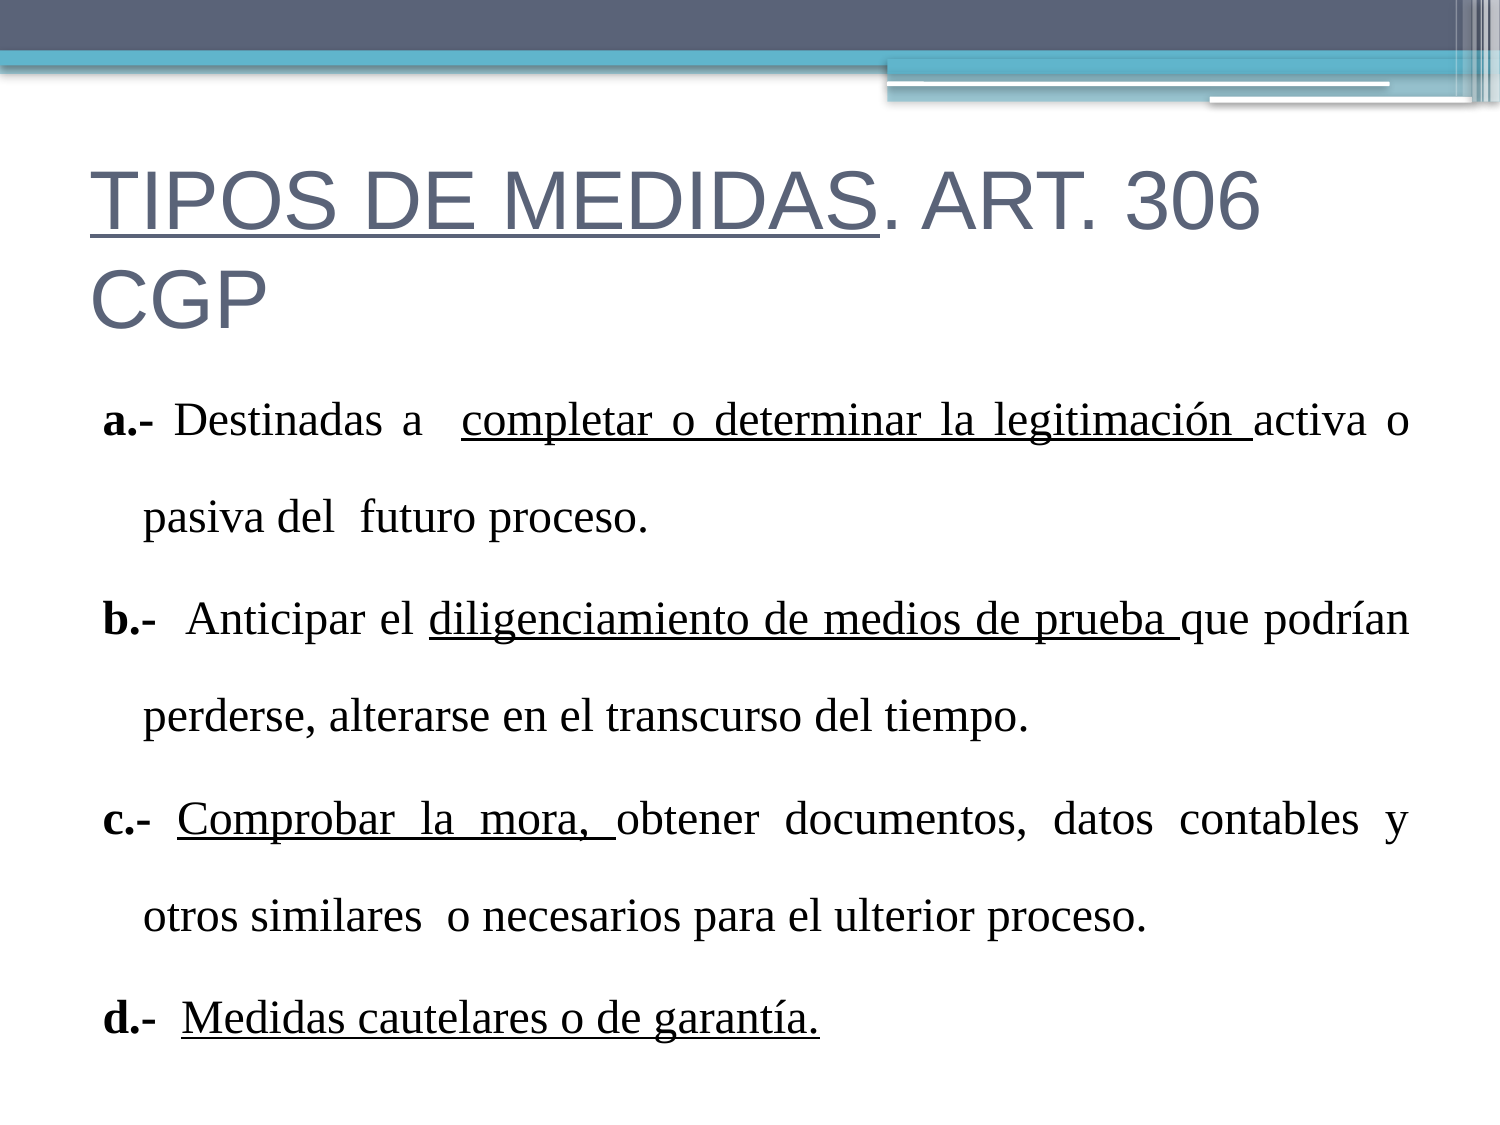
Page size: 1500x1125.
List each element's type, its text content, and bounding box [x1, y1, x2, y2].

list a.- Destinadas a completar o determinar la legitimación activa o pasiva del futuro proceso. b.- Anticipar el diligenciamiento de medios de prueba que podrían perderse, alterarse en el transcurso del tiempo. c.- Comprobar la mora, obtener documentos, datos contables y otros similares o necesarios para el ulterior proceso. d.- Medidas cautelares o de garantía. [70, 339, 1425, 1067]
title TIPOS DE MEDIDAS. ART. 306 CGP [75, 128, 1425, 339]
